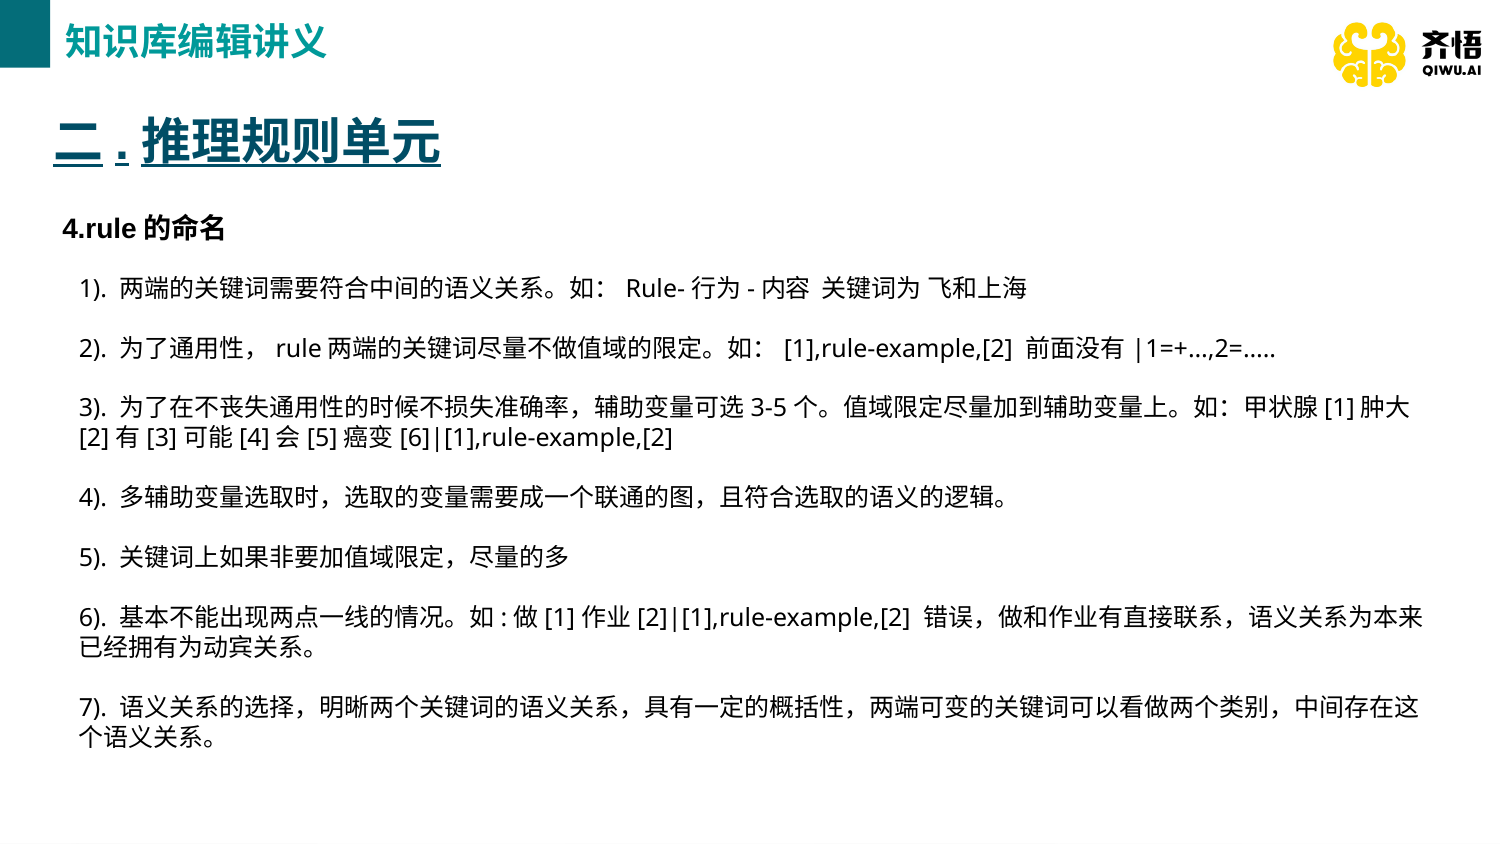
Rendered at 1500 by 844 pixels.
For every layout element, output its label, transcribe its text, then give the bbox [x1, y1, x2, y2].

text_box 知识库编辑讲义 [50, 10, 343, 71]
text_box 4.rule的命名 [47, 202, 243, 252]
text_box 二.推理规则单元 [38, 102, 456, 238]
text_box [0, 0, 52, 70]
picture [1325, 14, 1482, 95]
text_box 1). 两端的关键词需要符合中间的语义关系。如：Rule-行为-内容 关键词为 飞和上海 2). 为了通用性，rule两端的关键词尽量不做值域的限定。如：[1],rule-example,[2] 前面没有|1=+…,2=….. 3). 为了在不丧失通用性的时候不损失准确率，辅助变量可选3-5个。值域限定尽量加到辅助变量上。如：甲状腺[1]肿大[2]有[3]可能[4]会[5]癌变[6]|[1],rule-example,[2] 4). 多辅助变量选取时，选取的变量需要成一个联通的图，且符合选取的语义的逻辑。 5). 关键词上如果非要加值域限定，尽量的多 6). 基本不能出现两点一线的情况。如:做[1]作业[2]|[1],rule-example,[2] 错误，做和作业有直接联系，语义关系为本来已经拥有为动宾关系。 7). 语义关系的选择，明晰两个关键词的语义关系，具有一定的概括性，两端可变的关键词可以看做两个类别，中间存在这个语义关系。 [63, 264, 1441, 819]
